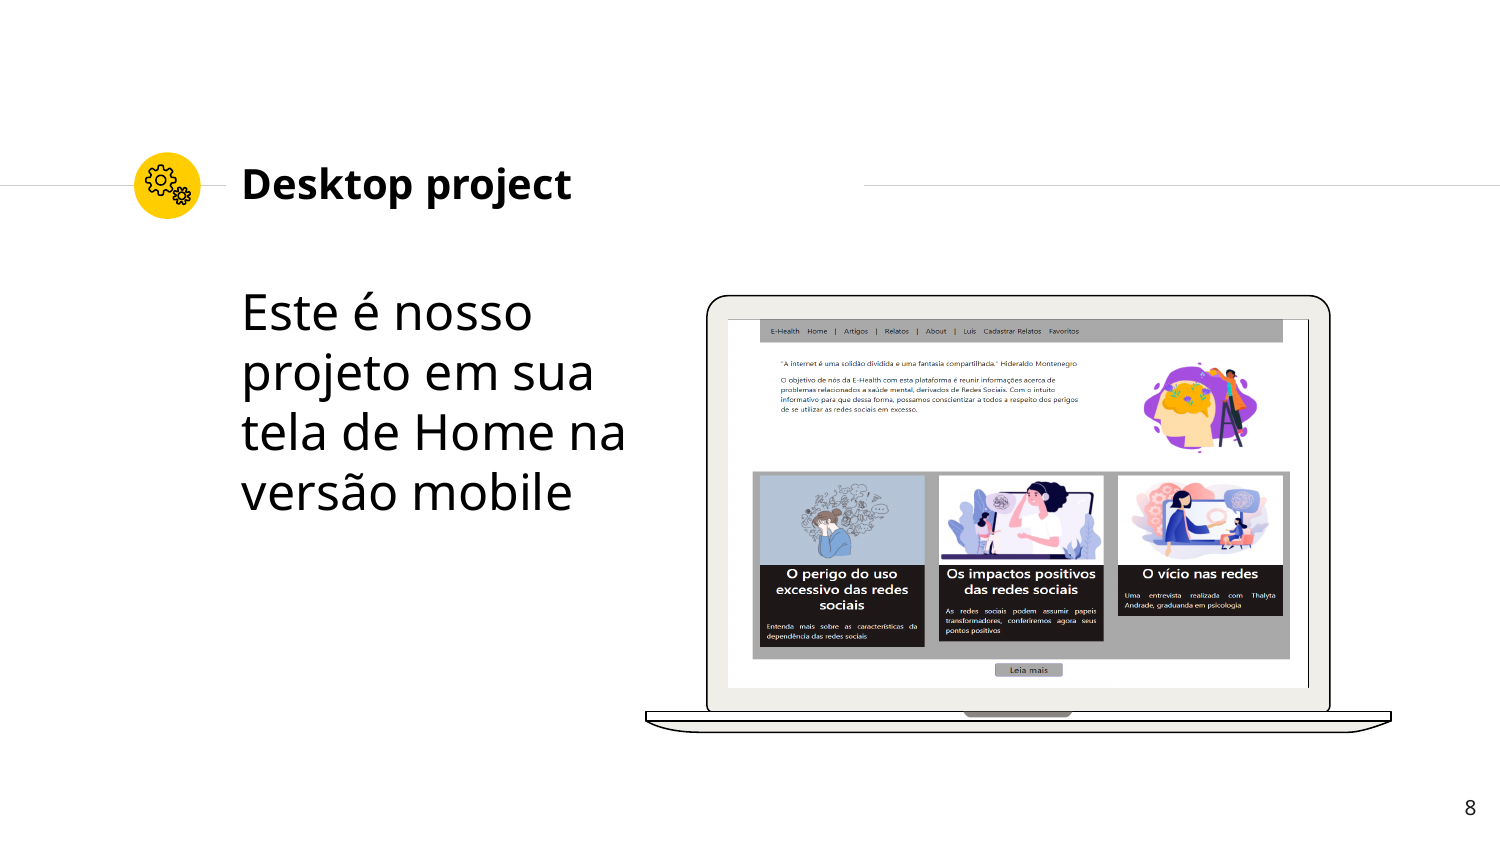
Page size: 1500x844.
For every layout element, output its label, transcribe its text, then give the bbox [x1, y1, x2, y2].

list Este é nosso projeto em sua tela de Home na versão mobile [226, 265, 659, 776]
picture [728, 319, 1308, 688]
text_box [145, 164, 191, 205]
title Desktop project [226, 146, 863, 219]
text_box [645, 295, 1392, 733]
slide_number 8 [1401, 779, 1492, 844]
